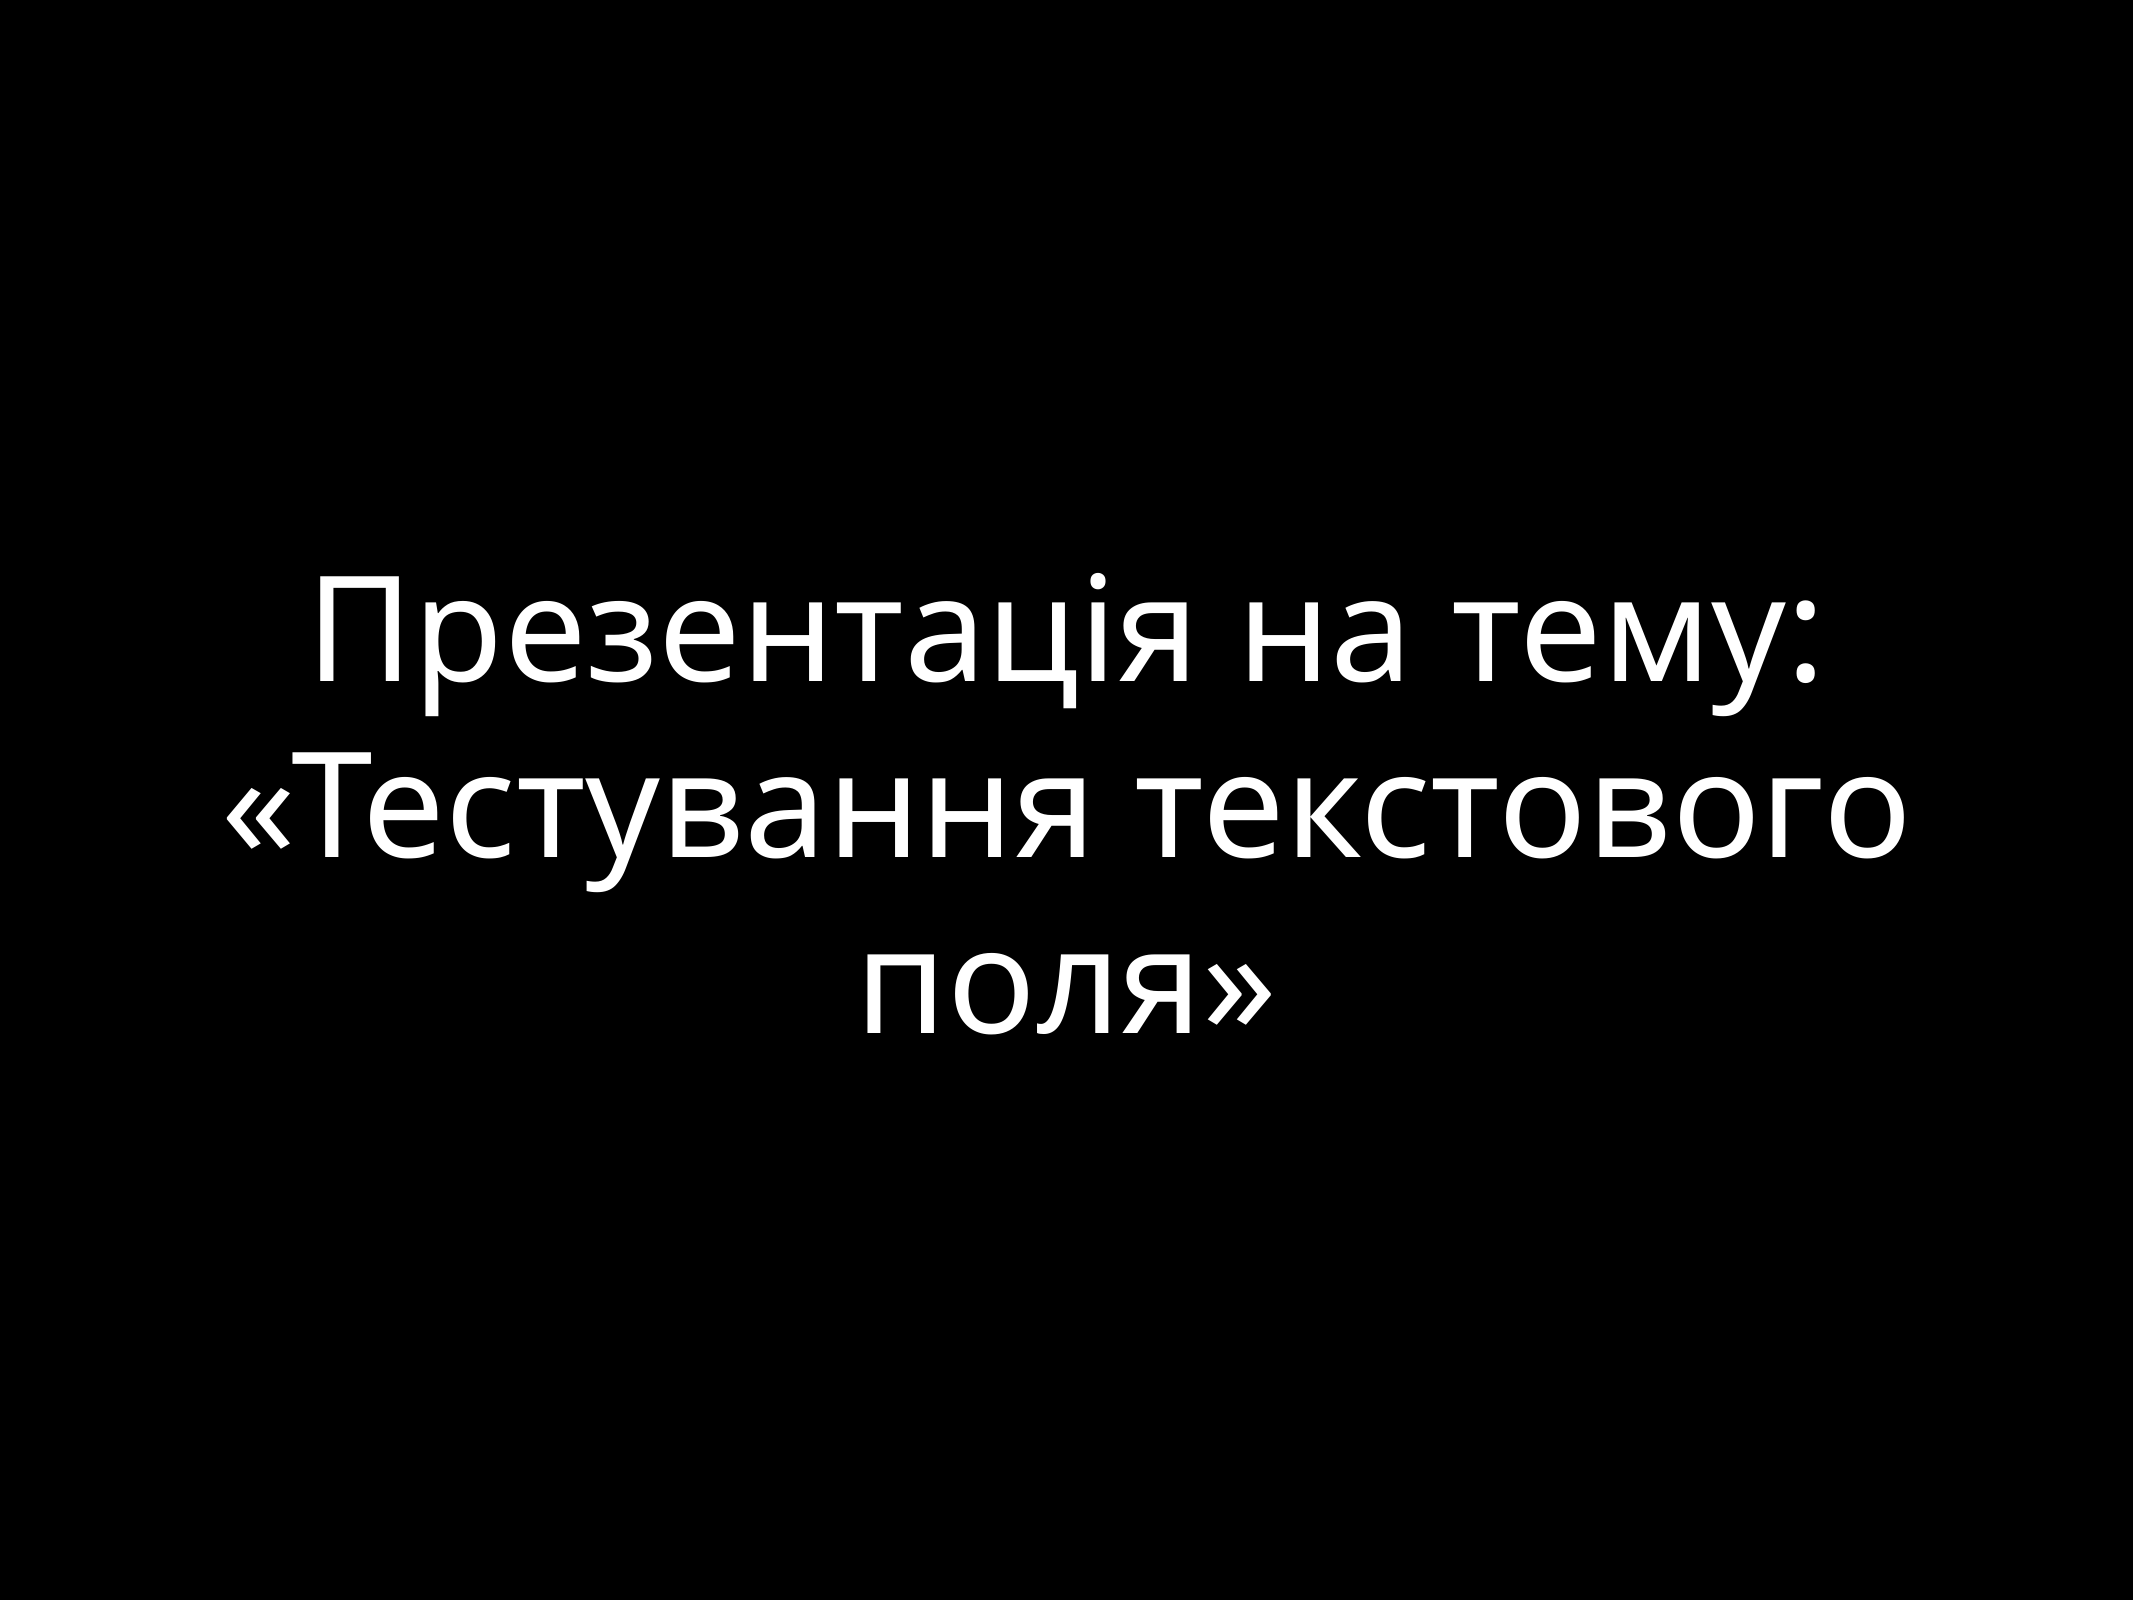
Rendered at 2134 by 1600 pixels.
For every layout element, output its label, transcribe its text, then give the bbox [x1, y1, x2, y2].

title Презентація на тему: «Тестування текстового поля» [207, 528, 1926, 1072]
